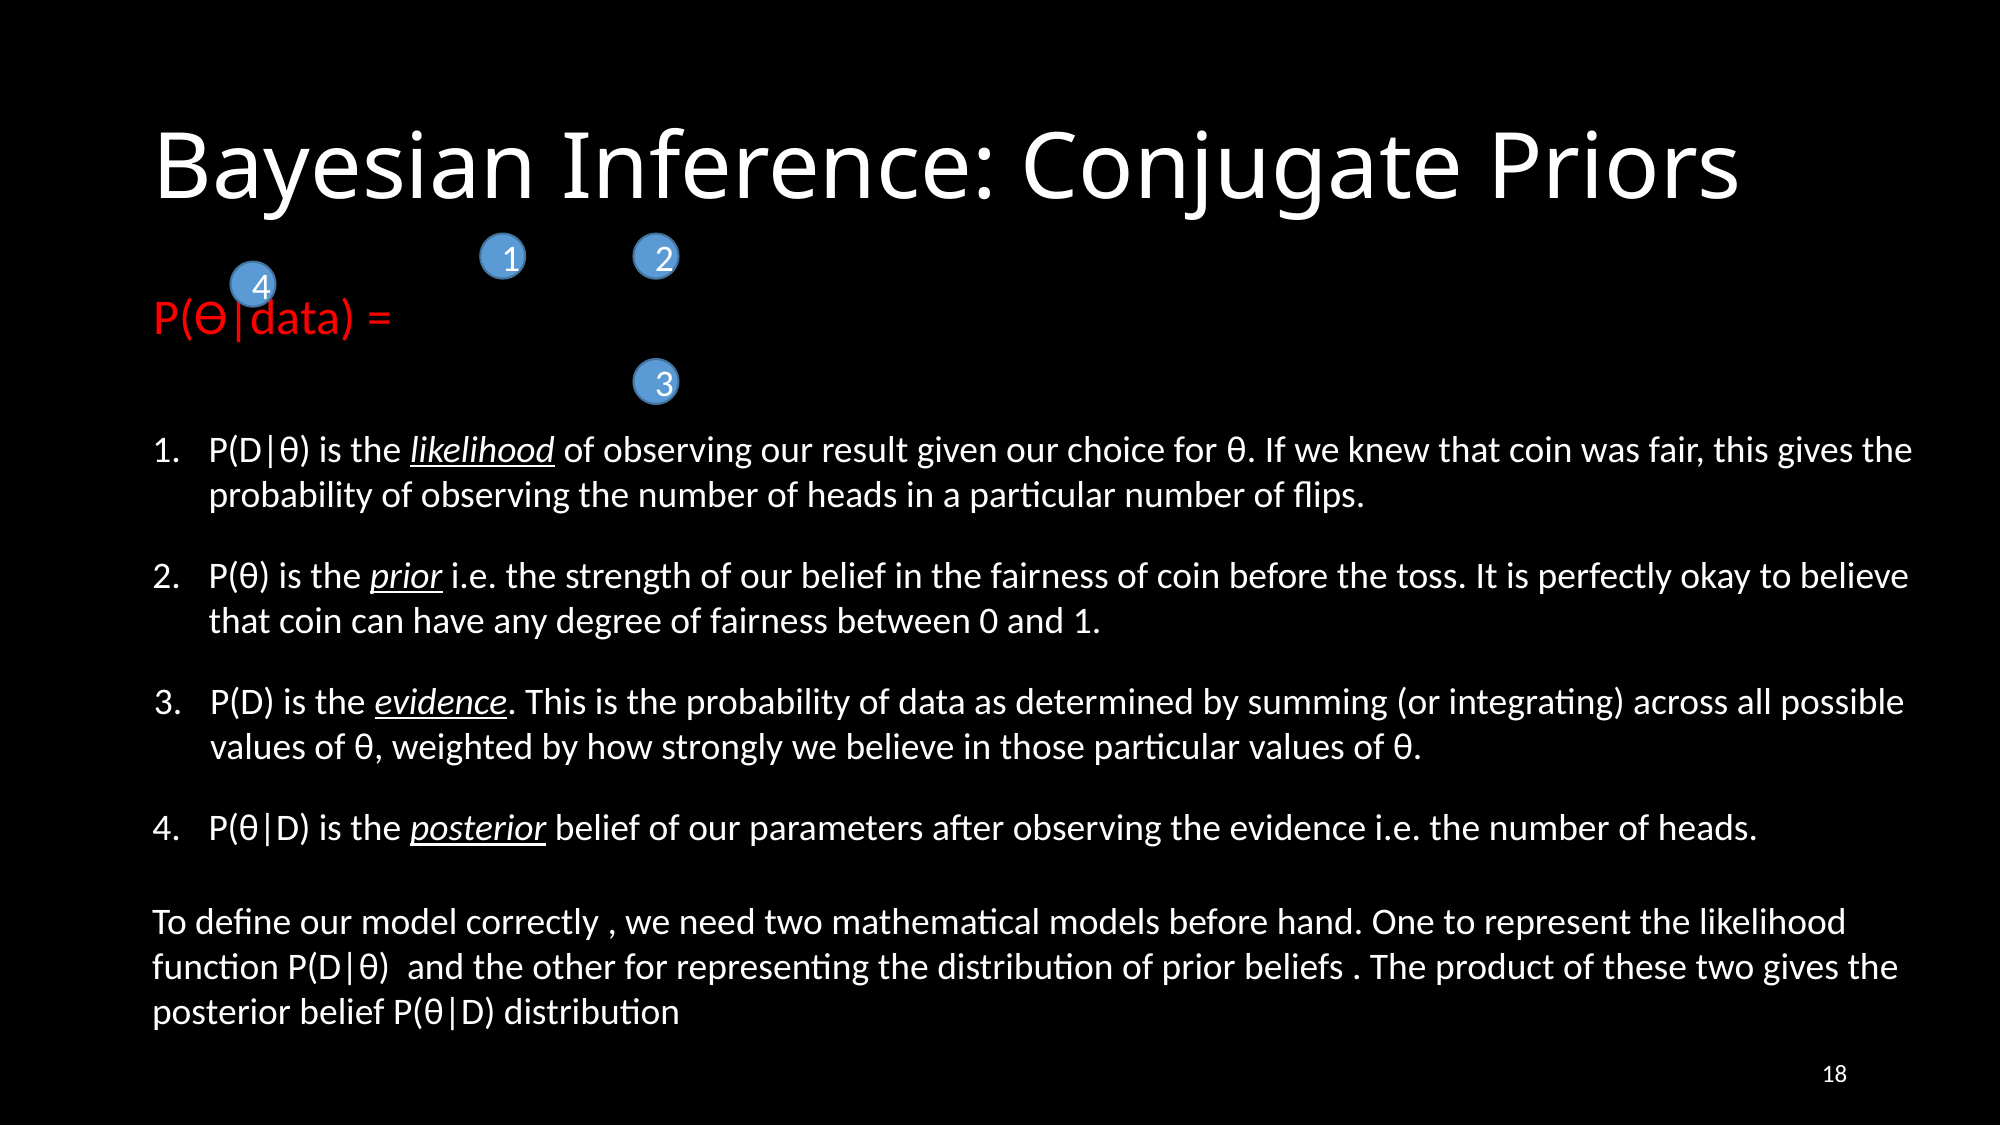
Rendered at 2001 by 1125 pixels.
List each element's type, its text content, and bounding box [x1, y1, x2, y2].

text_box 2 [632, 232, 680, 280]
title Bayesian Inference: Conjugate Priors [137, 59, 1863, 278]
text_box P(θ|D) is the posterior belief of our parameters after observing the evidence i.e. the number of heads. [137, 796, 1946, 856]
text_box 4 [229, 260, 277, 308]
text_box P(D) is the evidence. This is the probability of data as determined by summing (or integrating) across all possible values of θ, weighted by how strongly we believe in those particular values of θ. [139, 669, 1947, 775]
text_box 1 [479, 232, 527, 280]
text_box To define our model correctly , we need two mathematical models before hand. One to represent the likelihood function P(D|θ) and the other for representing the distribution of prior beliefs . The product of these two gives the posterior belief P(θ|D) distribution [137, 889, 1947, 1040]
text_box 3 [632, 357, 680, 406]
text_box P(θ) is the prior i.e. the strength of our belief in the fairness of coin before the toss. It is perfectly okay to believe that coin can have any degree of fairness between 0 and 1. [137, 543, 1946, 649]
text_box P(D|θ) is the likelihood of observing our result given our choice for θ. If we knew that coin was fair, this gives the probability of observing the number of heads in a particular number of flips. [137, 417, 1946, 523]
slide_number 18 [1412, 1042, 1863, 1103]
